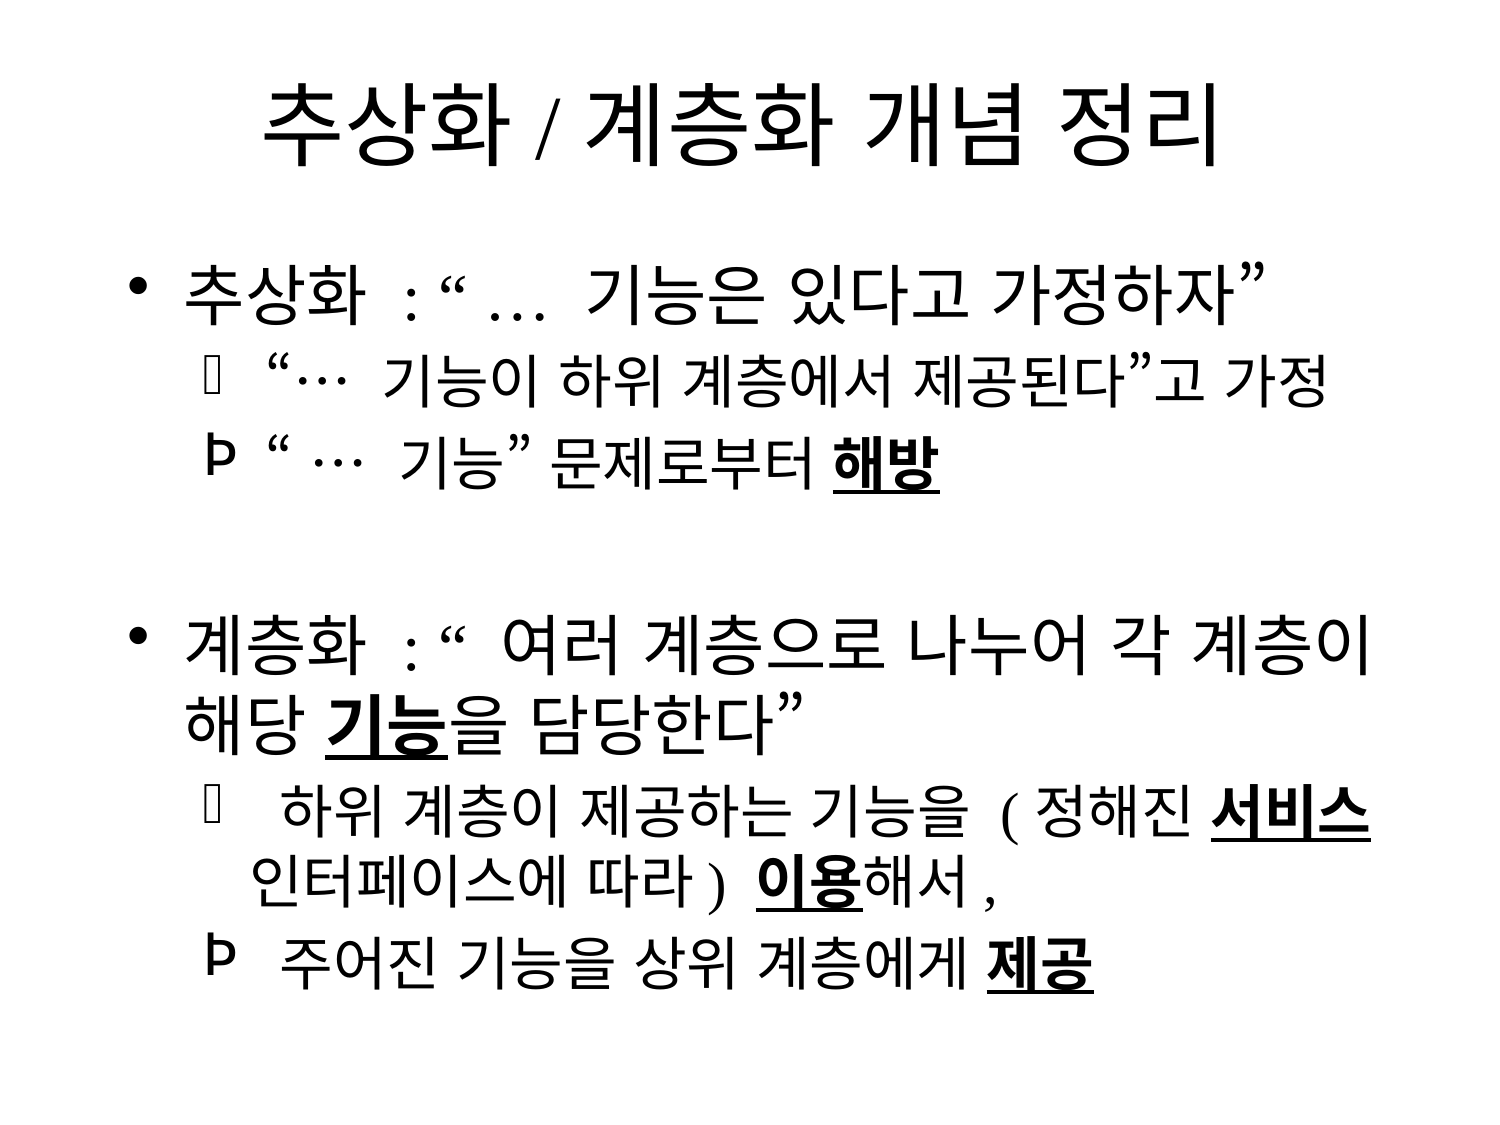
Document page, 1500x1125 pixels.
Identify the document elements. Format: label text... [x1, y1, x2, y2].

title 추상화/계층화 개념 정리 [105, 46, 1381, 200]
list 추상화 : “ … 기능은 있다고 가정하자” “… 기능이 하위 계층에서 제공된다”고 가정 “ … 기능” 문제로부터 해방 계층화 : “ 여러 계층으로 나누어 각 계층이 해당 기능을 담당한다” 하위 계층이 제공하는 기능을 (정해진 서비스 인터페이스에 따라) 이용해서, 주어진 기능을 상위 계층에게 제공 [112, 245, 1442, 1001]
